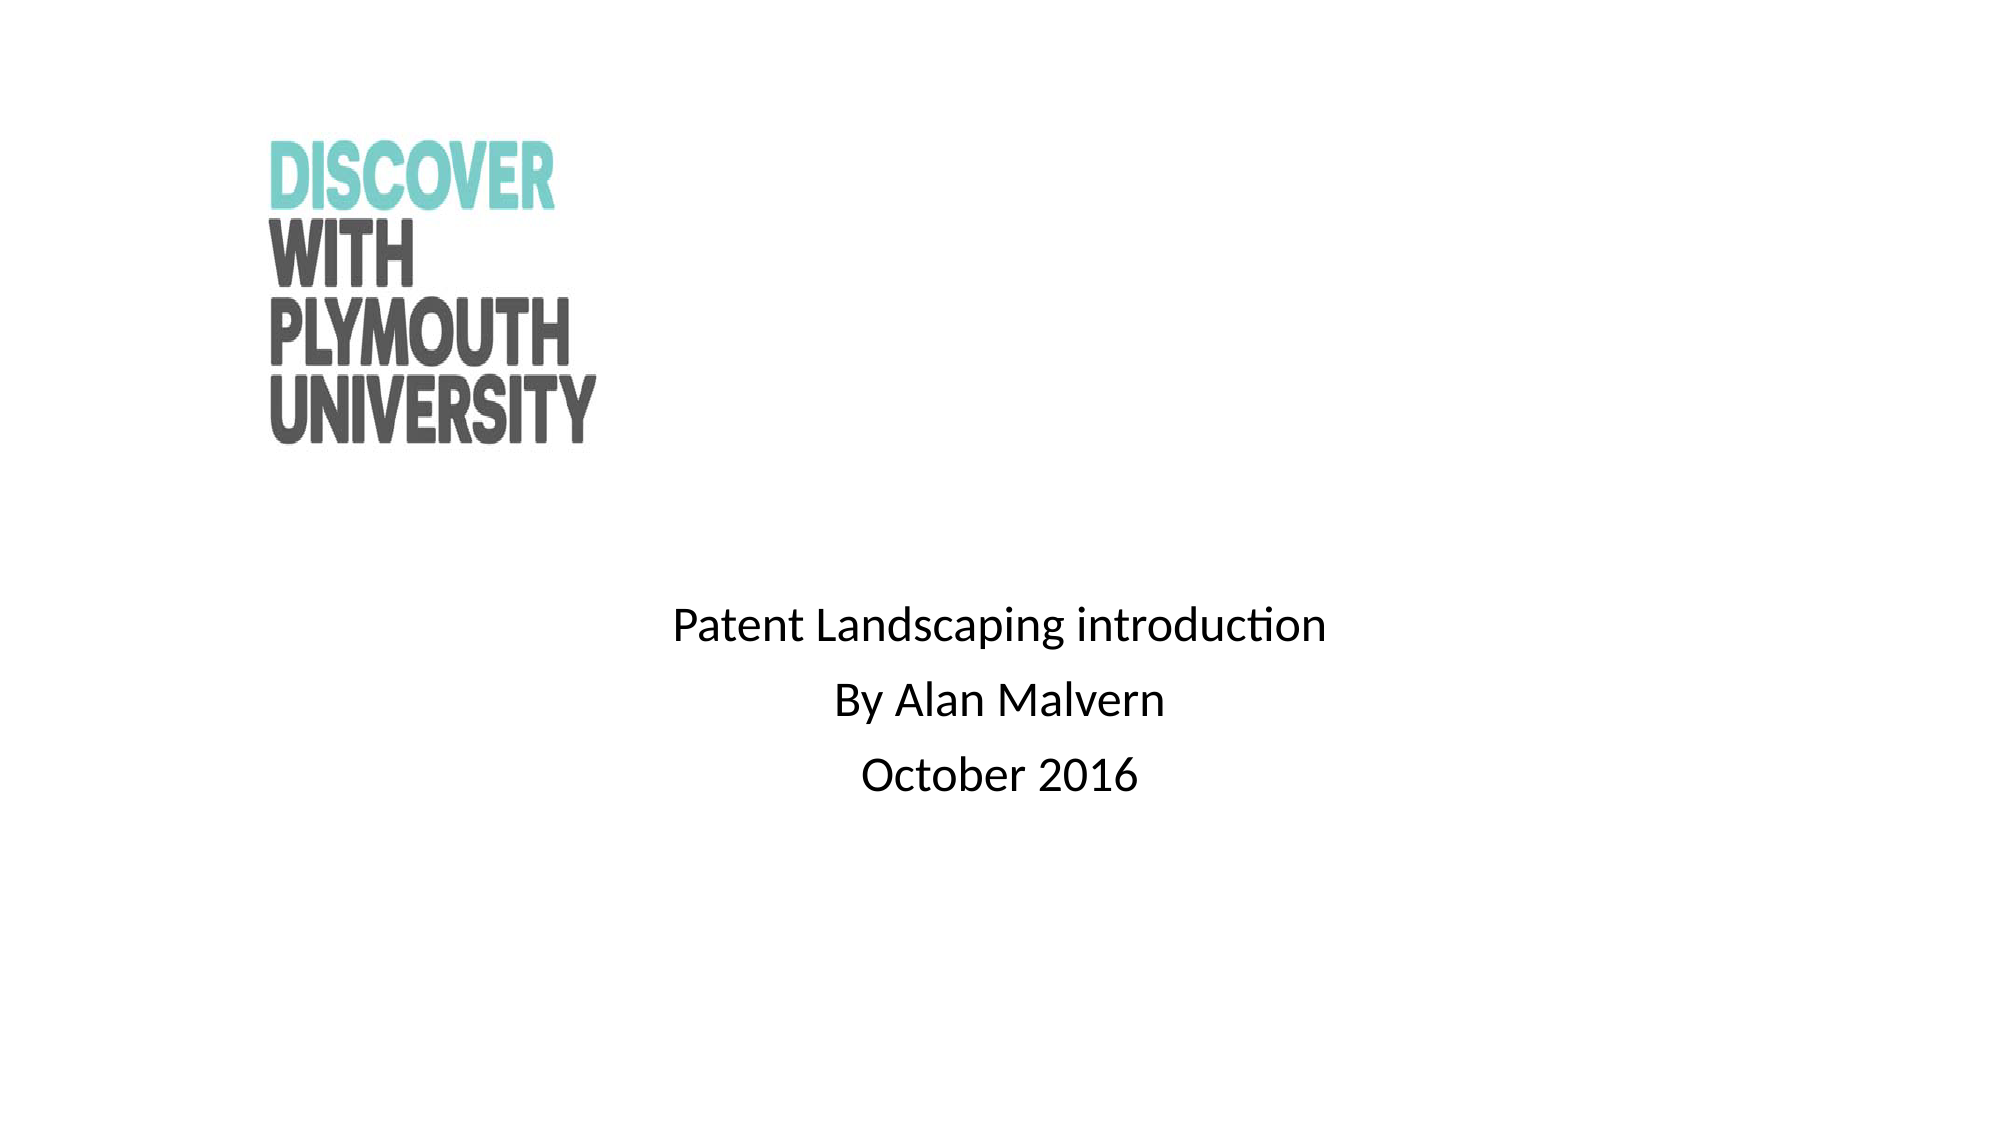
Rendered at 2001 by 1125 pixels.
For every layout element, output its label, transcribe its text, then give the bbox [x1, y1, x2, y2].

subtitle Patent Landscaping introduction By Alan Malvern October 2016 [249, 590, 1750, 863]
picture [266, 112, 666, 468]
